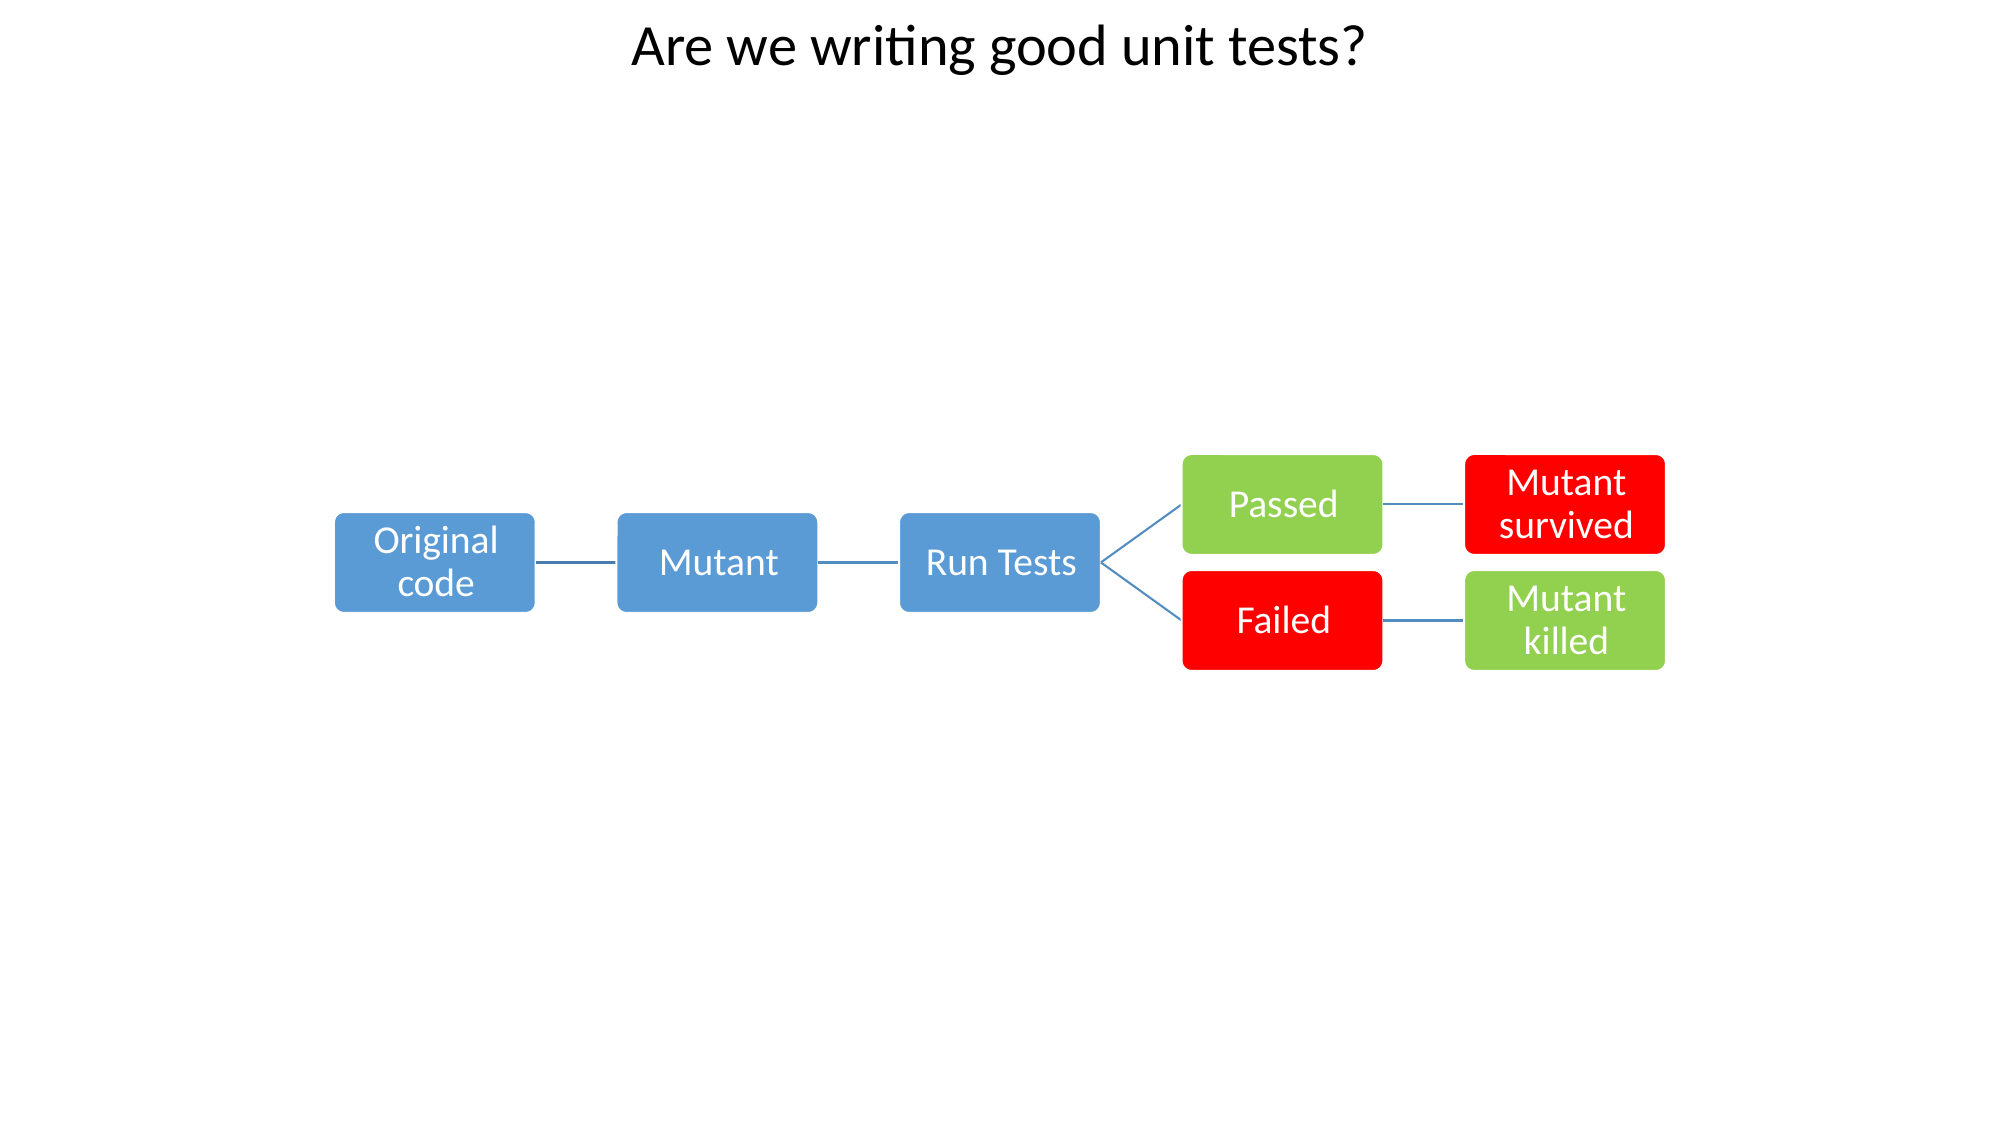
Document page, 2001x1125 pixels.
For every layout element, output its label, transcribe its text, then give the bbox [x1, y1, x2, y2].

text_box Are we writing good unit tests? [616, 0, 1384, 85]
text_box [333, 117, 1667, 1007]
